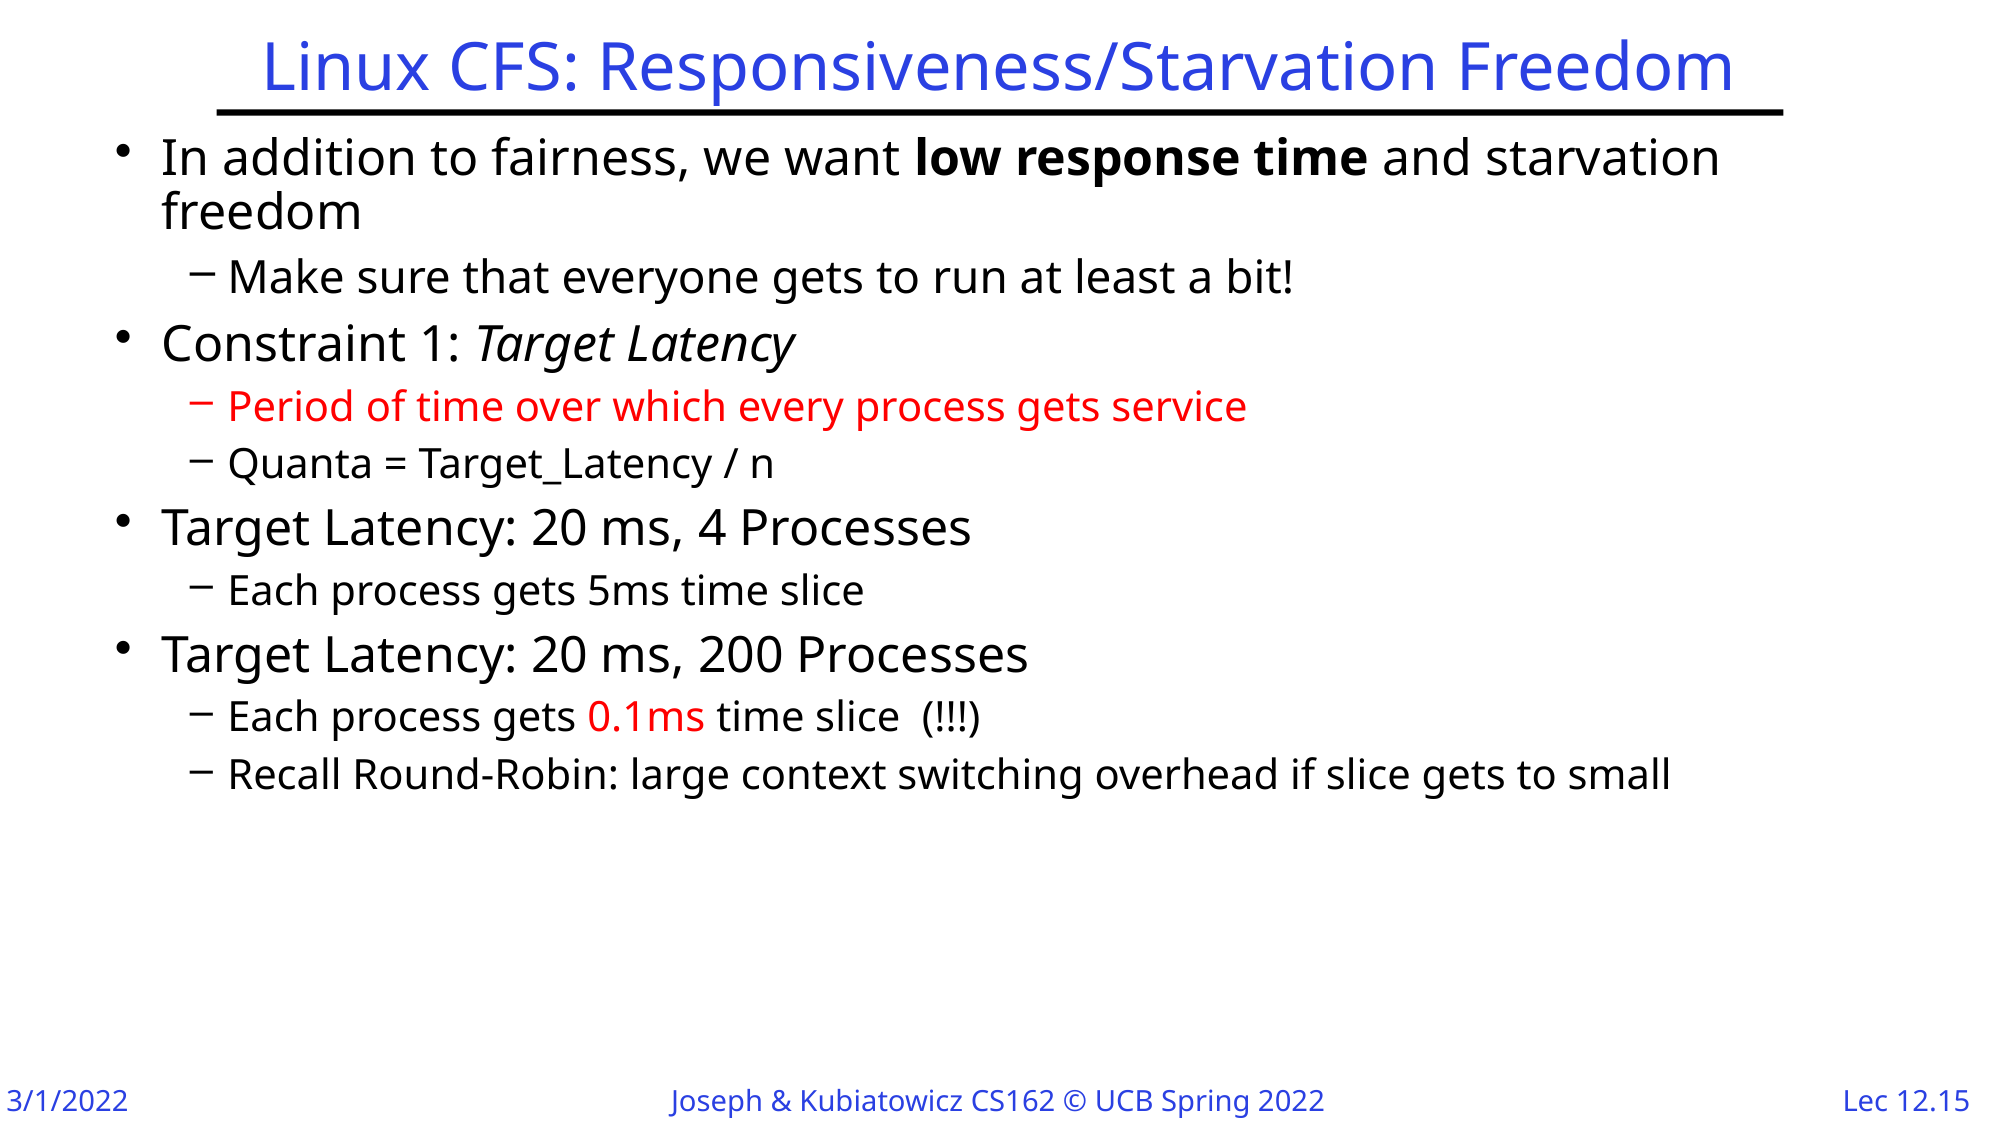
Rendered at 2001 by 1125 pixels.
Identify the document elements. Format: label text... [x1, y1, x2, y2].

title Linux CFS: Responsiveness/Starvation Freedom [216, 24, 1784, 113]
list In addition to fairness, we want low response time and starvation freedom Make sure that everyone gets to run at least a bit! Constraint 1: Target Latency Period of time over which every process gets service Quanta = Target_Latency / n Target Latency: 20 ms, 4 Processes Each process gets 5ms time slice Target Latency: 20 ms, 200 Processes Each process gets 0.1ms time slice (!!!) Recall Round-Robin: large context switching overhead if slice gets to small [99, 125, 1888, 963]
